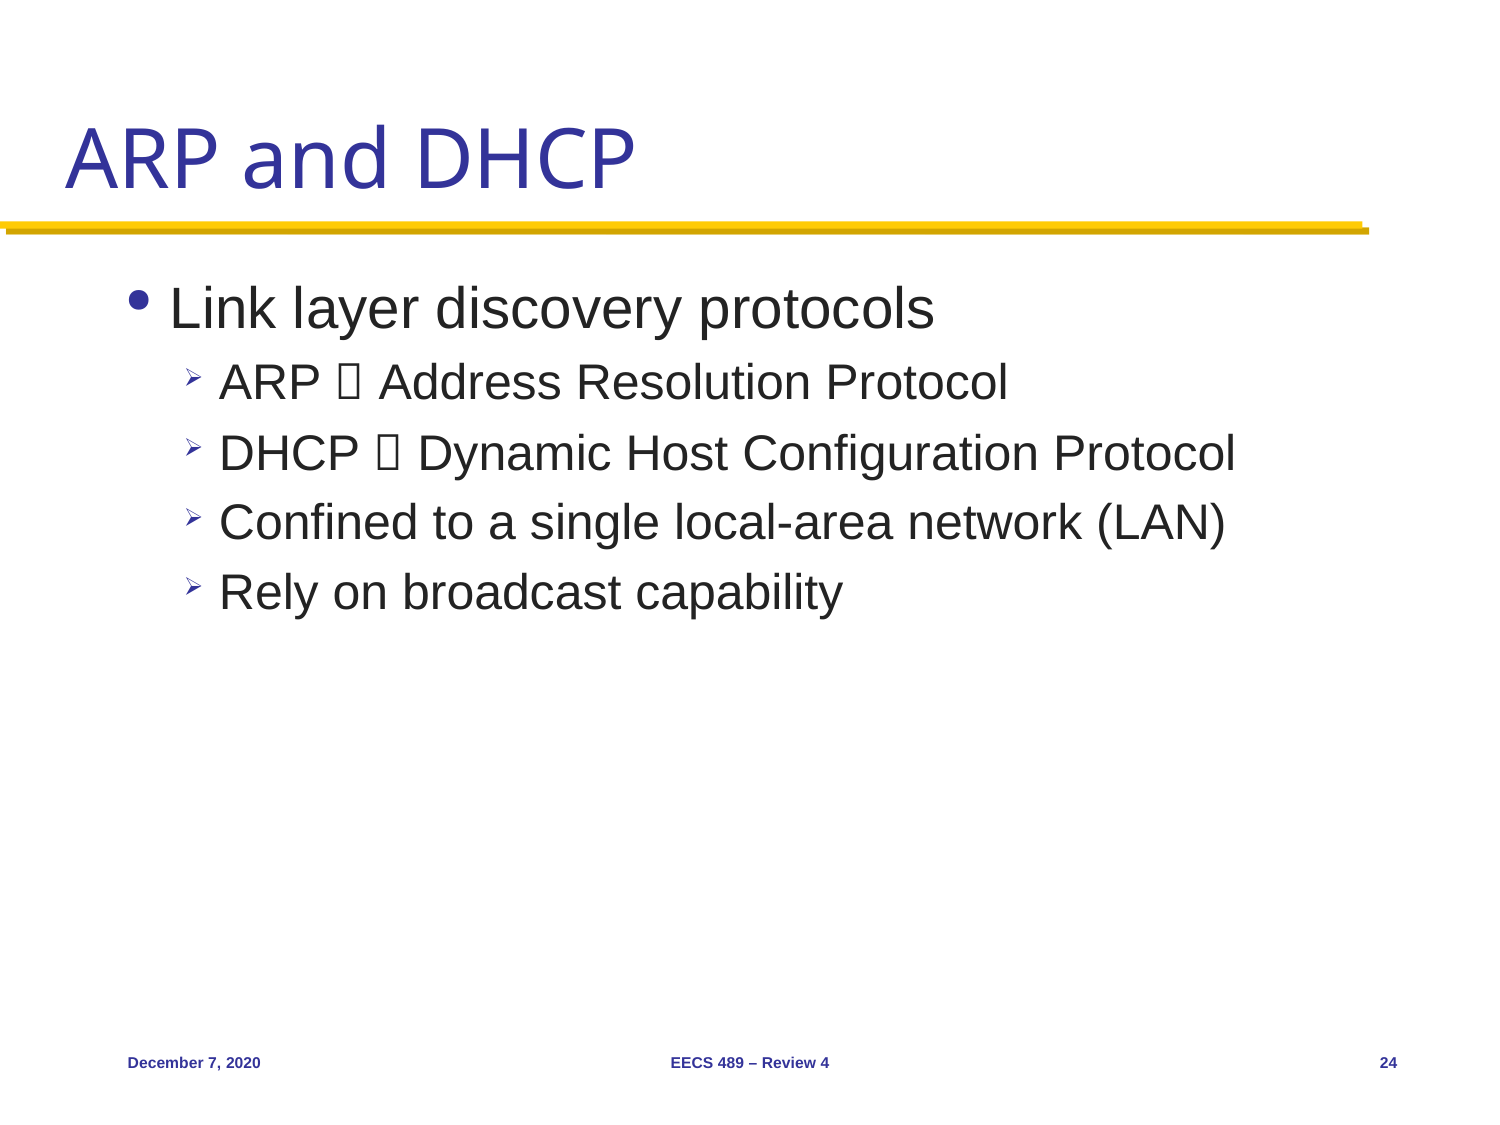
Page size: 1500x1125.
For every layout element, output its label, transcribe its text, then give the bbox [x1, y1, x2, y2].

footer EECS 489 – Review 4 [512, 1024, 988, 1101]
list Link layer discovery protocols ARP  Address Resolution Protocol DHCP  Dynamic Host Configuration Protocol Confined to a single local-area network (LAN) Rely on broadcast capability [112, 262, 1413, 988]
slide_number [112, 1024, 426, 1101]
slide_number 24 [1312, 1024, 1413, 1101]
title ARP and DHCP [49, 24, 1451, 213]
